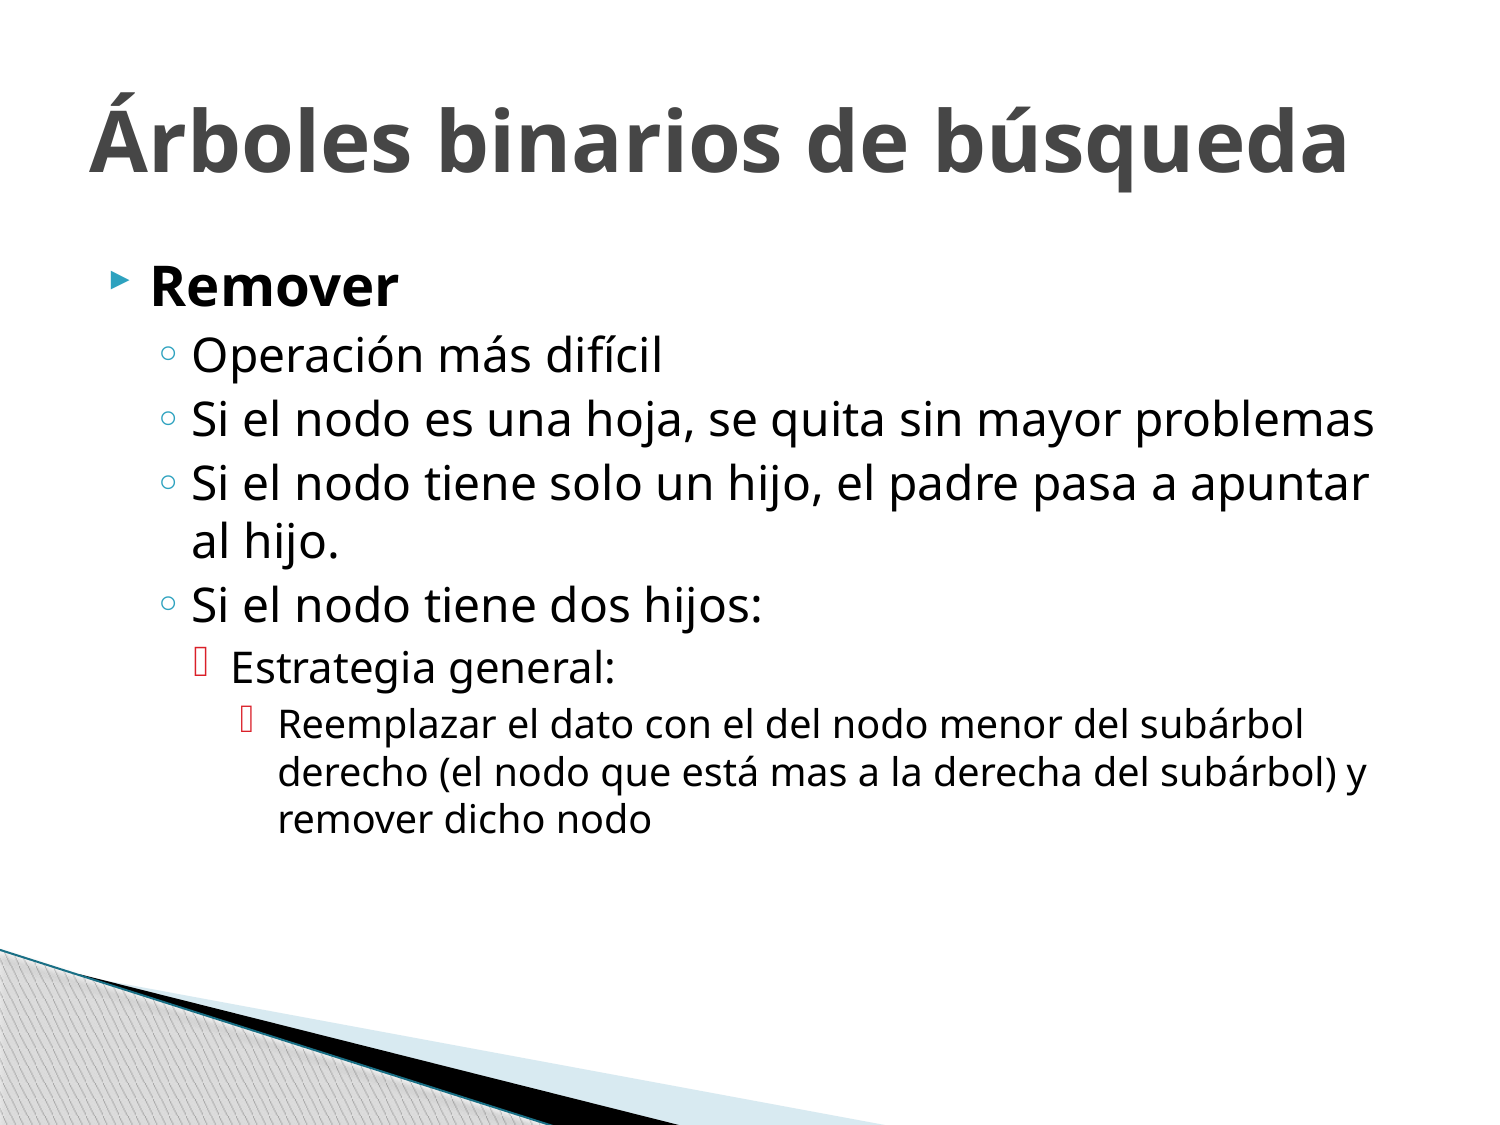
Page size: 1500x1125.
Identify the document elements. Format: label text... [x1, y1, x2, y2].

list Remover Operación más difícil Si el nodo es una hoja, se quita sin mayor problemas Si el nodo tiene solo un hijo, el padre pasa a apuntar al hijo. Si el nodo tiene dos hijos: Estrategia general: Reemplazar el dato con el del nodo menor del subárbol derecho (el nodo que está mas a la derecha del subárbol) y remover dicho nodo [75, 243, 1425, 986]
title Árboles binarios de búsqueda [75, 45, 1425, 233]
